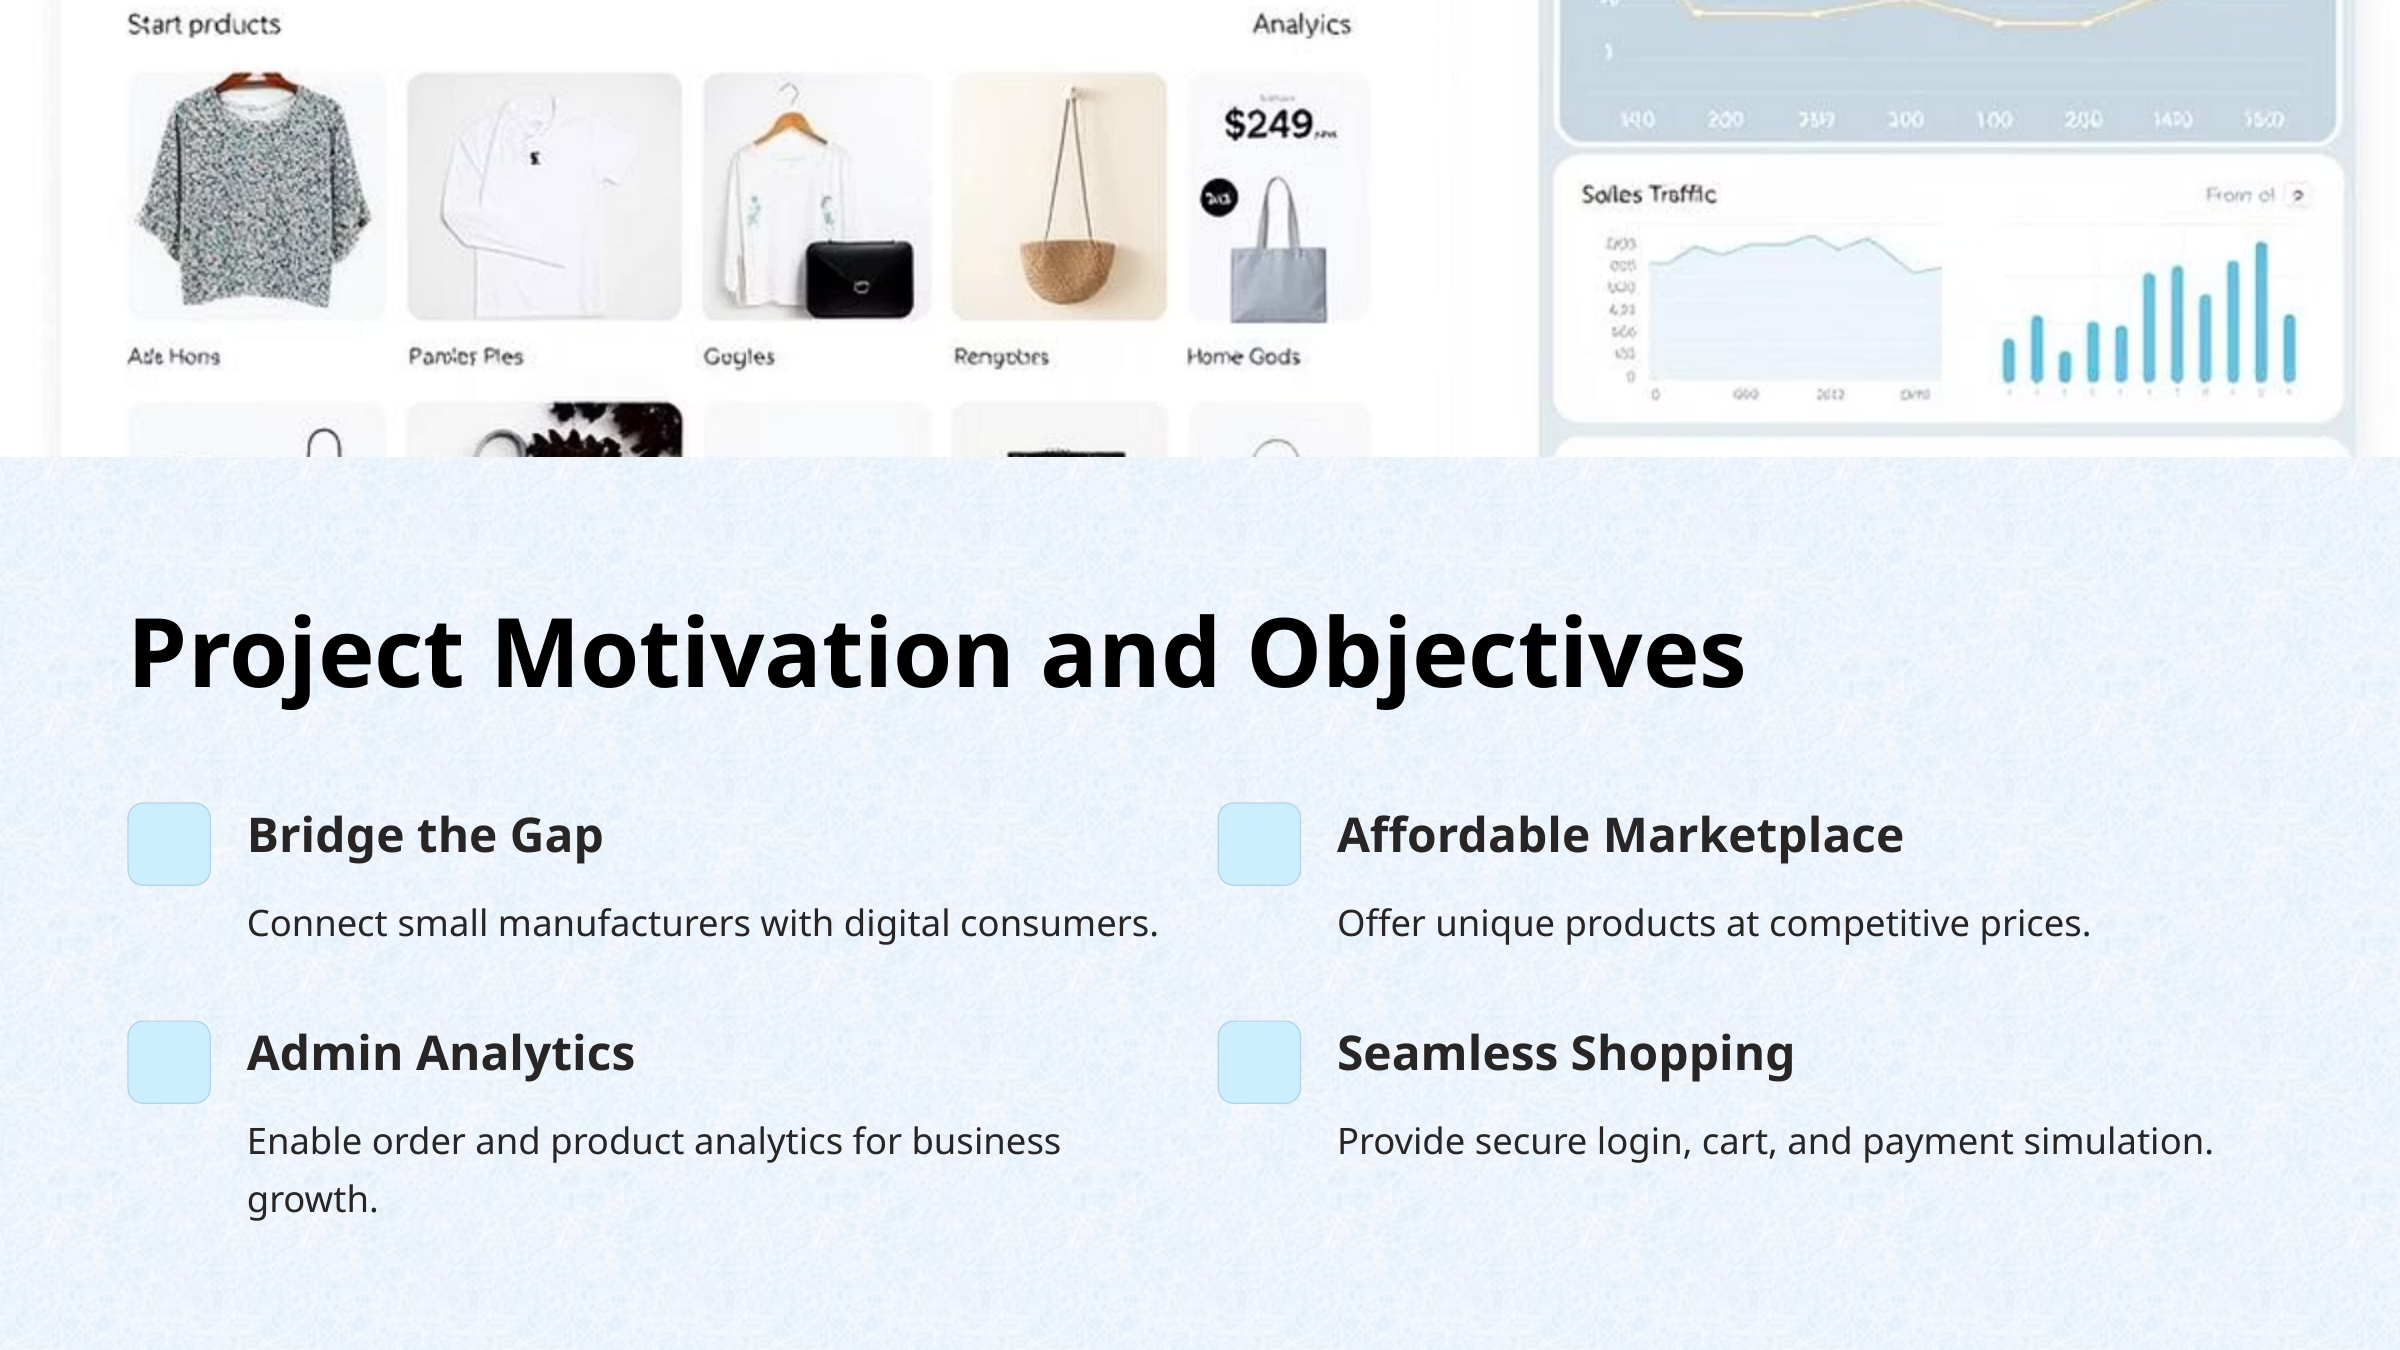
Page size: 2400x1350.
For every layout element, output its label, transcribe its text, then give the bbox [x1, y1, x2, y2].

text_box [127, 802, 211, 886]
text_box [1218, 1021, 1301, 1104]
text_box Enable order and product analytics for business growth. [246, 1103, 1182, 1220]
text_box Provide secure login, cart, and payment simulation. [1337, 1103, 2272, 1162]
text_box Bridge the Gap [246, 802, 727, 863]
picture [0, 0, 2400, 458]
text_box Admin Analytics [246, 1021, 727, 1082]
text_box [127, 1021, 211, 1104]
text_box Connect small manufacturers with digital consumers. [246, 884, 1182, 944]
text_box Project Motivation and Objectives [127, 587, 1619, 707]
text_box [1218, 802, 1301, 886]
text_box Affordable Marketplace [1337, 802, 1859, 863]
text_box Offer unique products at competitive prices. [1337, 884, 2272, 944]
text_box Seamless Shopping [1337, 1021, 1818, 1082]
